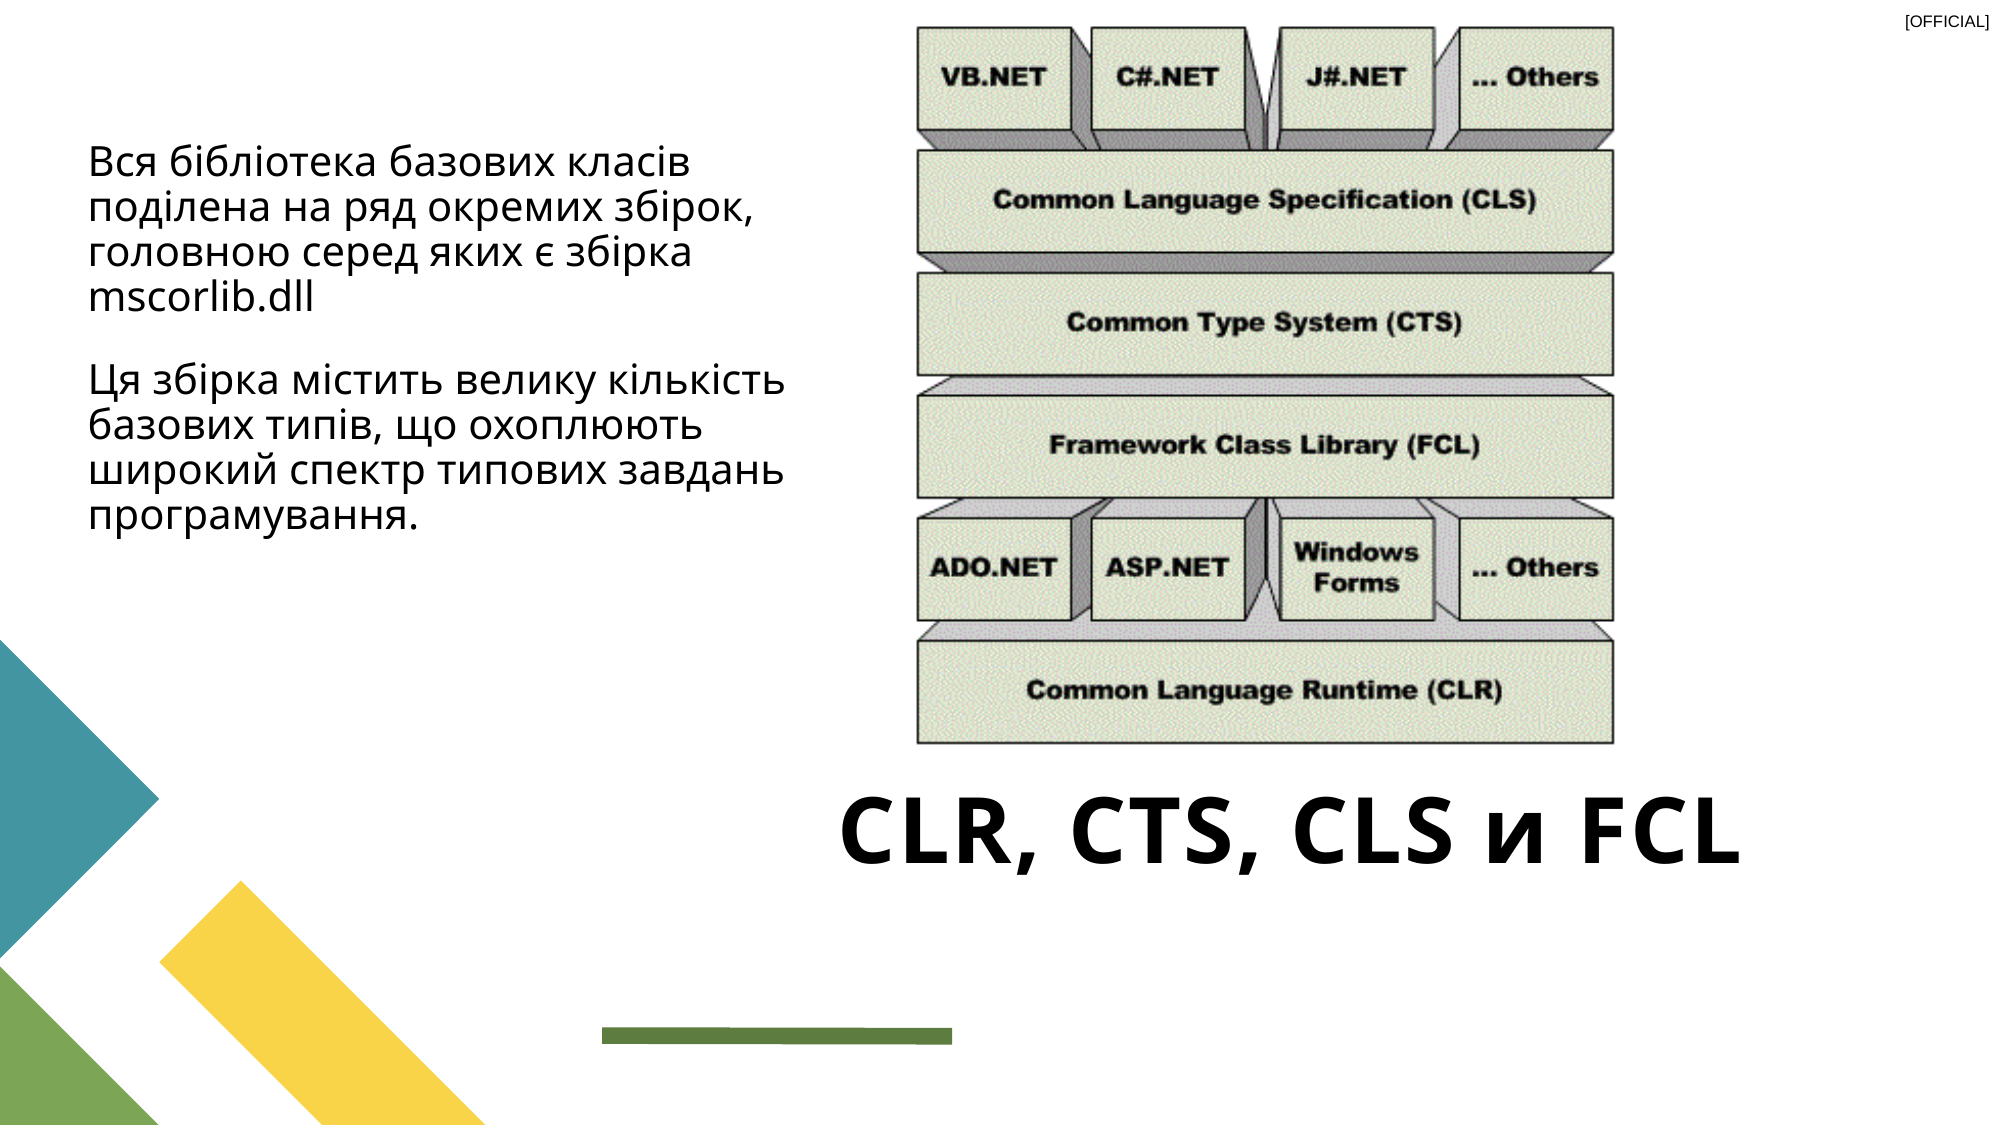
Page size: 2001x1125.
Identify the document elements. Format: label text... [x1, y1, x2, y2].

list Вся бібліотека базових класів поділена на ряд окремих збірок, головною серед яких є збірка mscorlib.dll Ця збірка містить велику кількість базових типів, що охоплюють широкий спектр типових завдань програмування. [87, 95, 883, 752]
picture [901, 17, 1635, 765]
title CLR, CTS, CLS и FCL [837, 764, 1903, 992]
